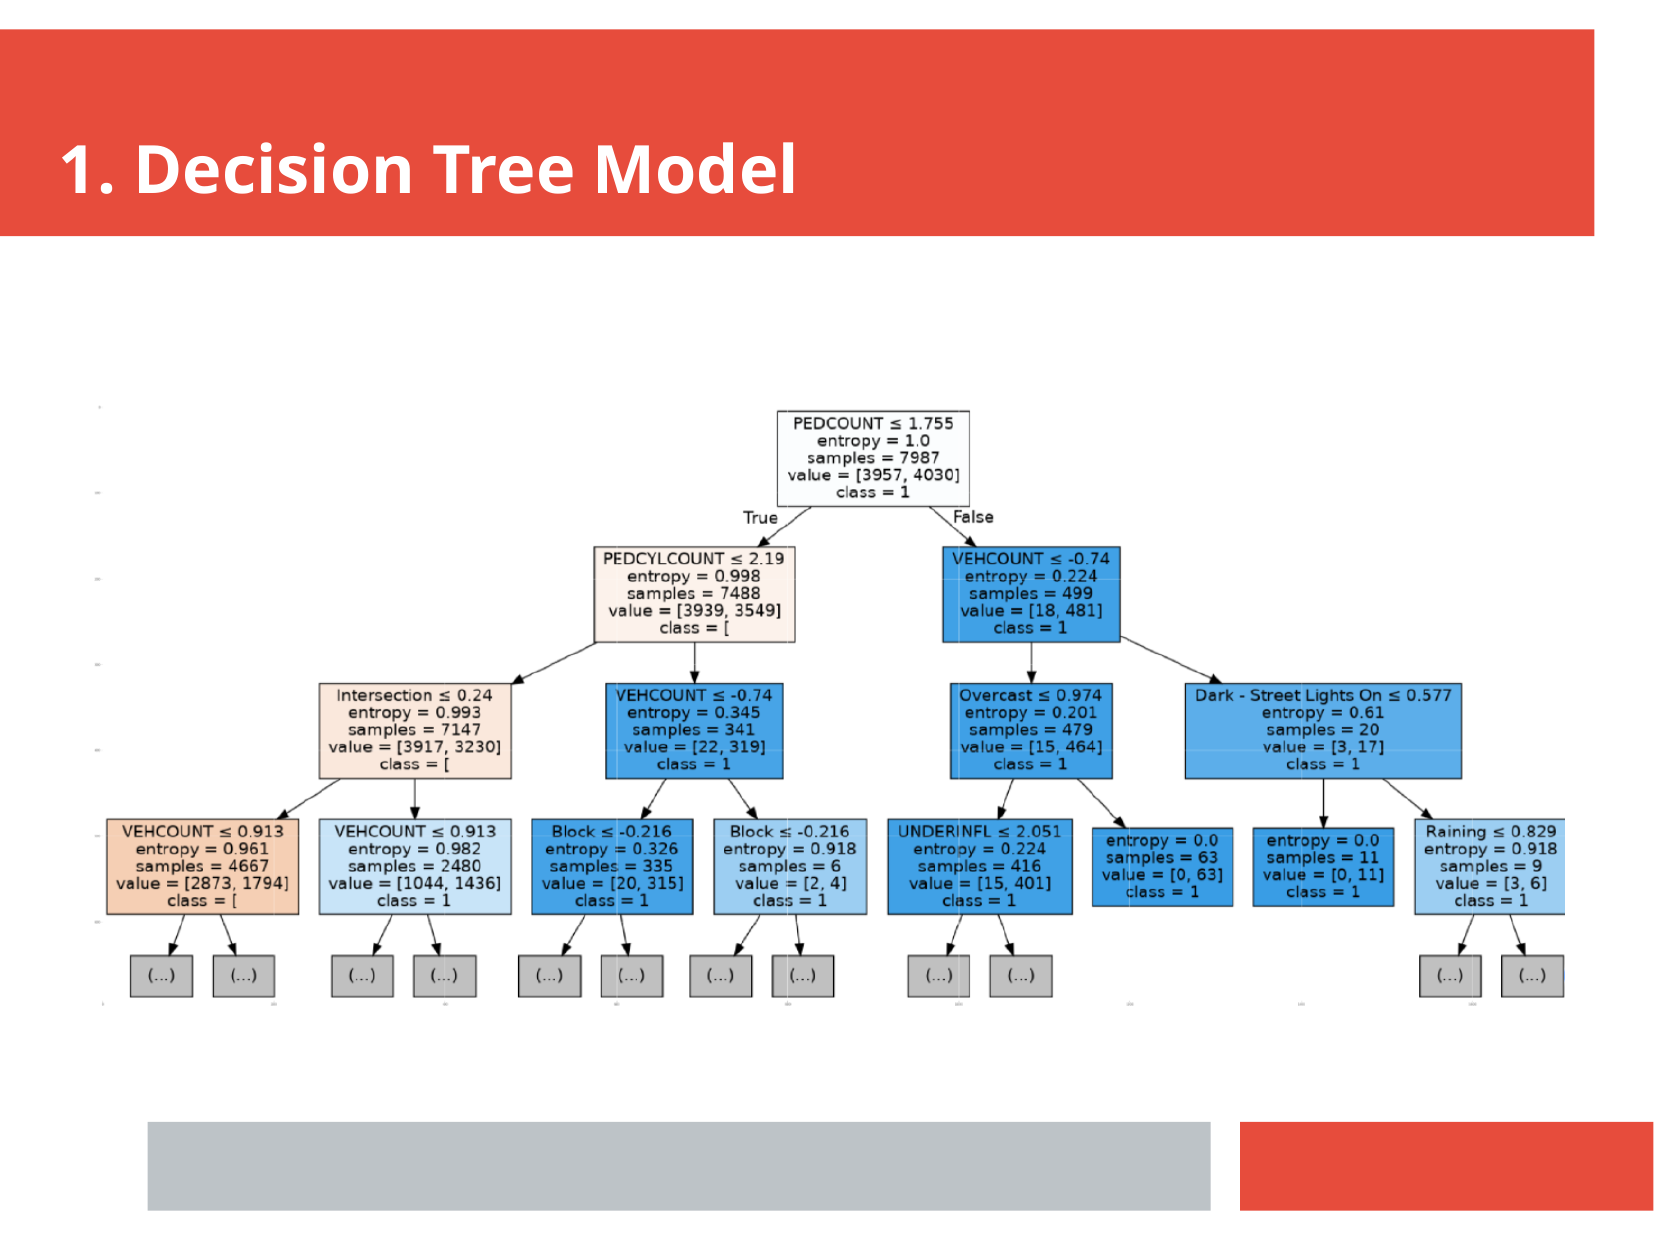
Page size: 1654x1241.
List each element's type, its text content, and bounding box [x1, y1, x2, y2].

text_box 1. Decision Tree Model [58, 58, 1595, 207]
picture [58, 401, 1566, 1016]
